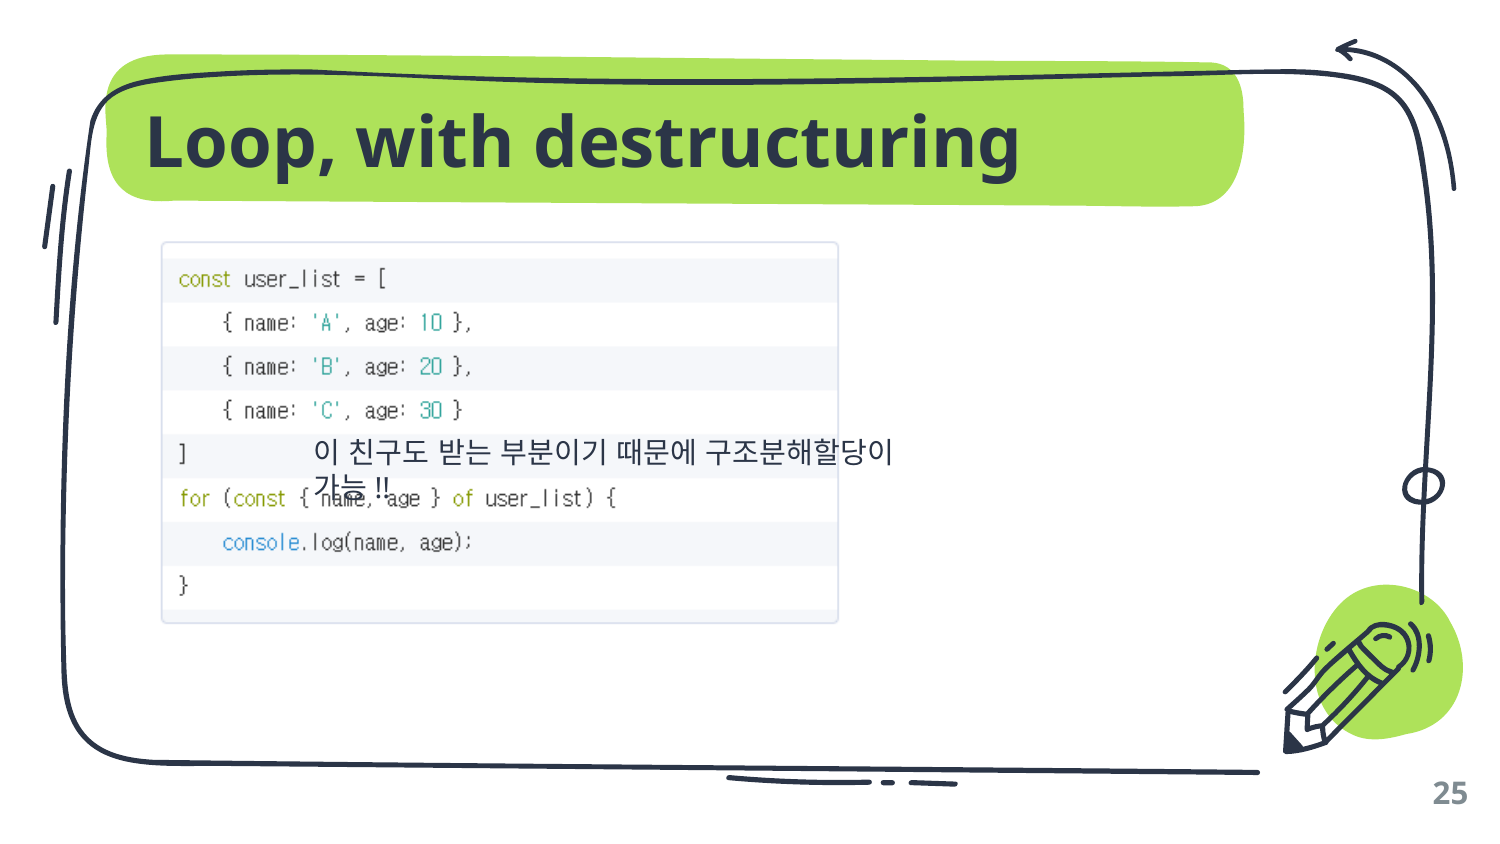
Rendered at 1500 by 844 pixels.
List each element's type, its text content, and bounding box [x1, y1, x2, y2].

text_box [1407, 621, 1422, 673]
text_box [1283, 621, 1412, 755]
slide_number 25 [1378, 769, 1469, 820]
title Loop, with destructuring [144, 112, 1200, 178]
list 이 친구도 받는 부분이기 때문에 구조분해할당이 가능!! [863, 434, 934, 474]
text_box [1425, 633, 1433, 664]
text_box [1282, 655, 1320, 695]
picture [144, 226, 858, 643]
